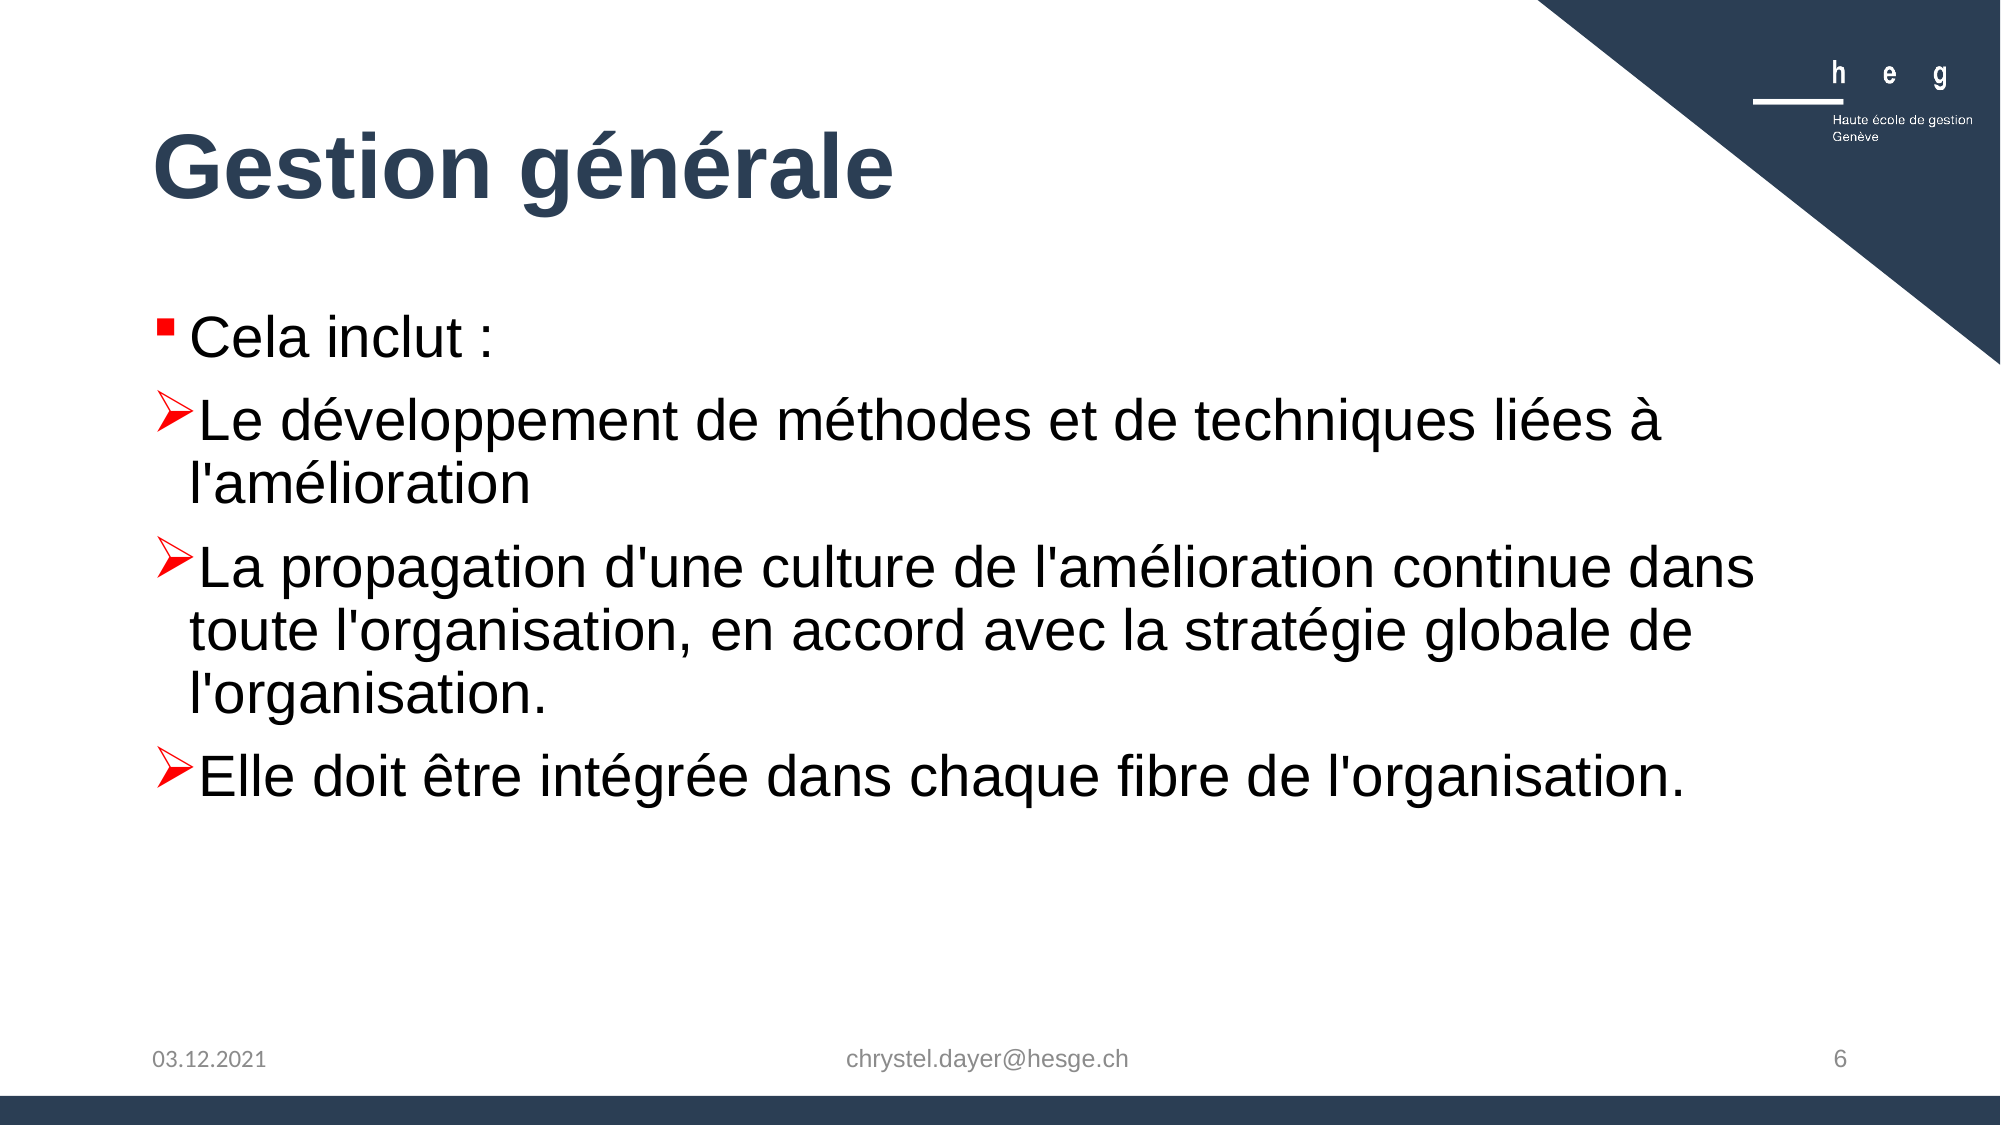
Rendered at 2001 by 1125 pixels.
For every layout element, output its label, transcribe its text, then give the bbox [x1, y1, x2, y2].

list Cela inclut : Le développement de méthodes et de techniques liées à l'amélioration La propagation d'une culture de l'amélioration continue dans toute l'organisation, en accord avec la stratégie globale de l'organisation. Elle doit être intégrée dans chaque fibre de l'organisation. [137, 299, 1904, 977]
picture [1753, 60, 1972, 141]
slide_number 6 [1412, 1027, 1863, 1088]
footer chrystel.dayer@hesge.ch [650, 1027, 1326, 1088]
title Gestion générale [137, 59, 1600, 278]
